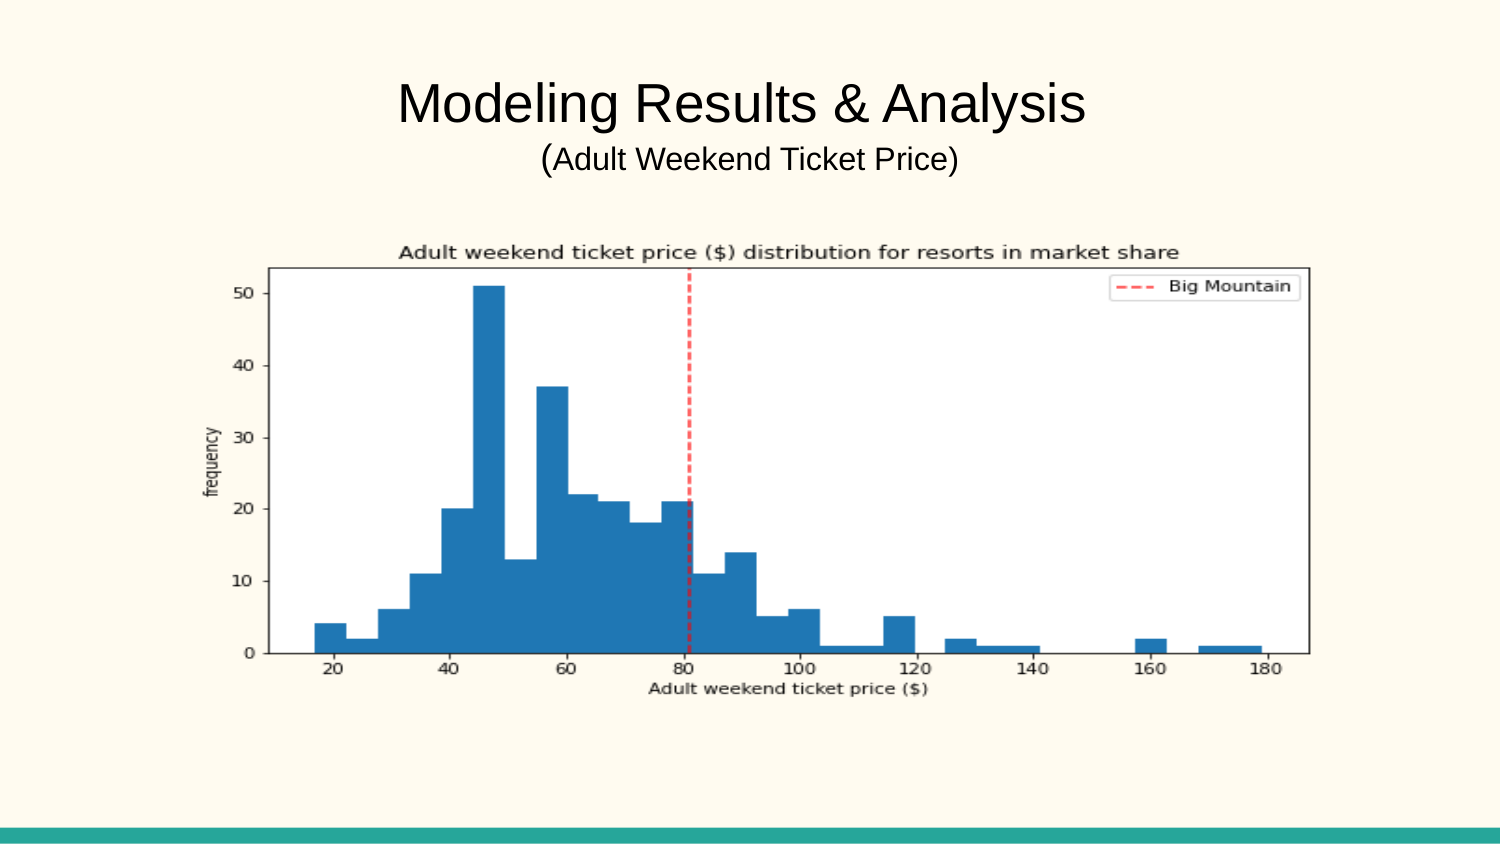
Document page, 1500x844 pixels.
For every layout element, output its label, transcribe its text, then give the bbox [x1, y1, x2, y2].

picture [192, 235, 1322, 707]
title Modeling Results & Analysis (Adult Weekend Ticket Price) [51, 52, 1449, 193]
